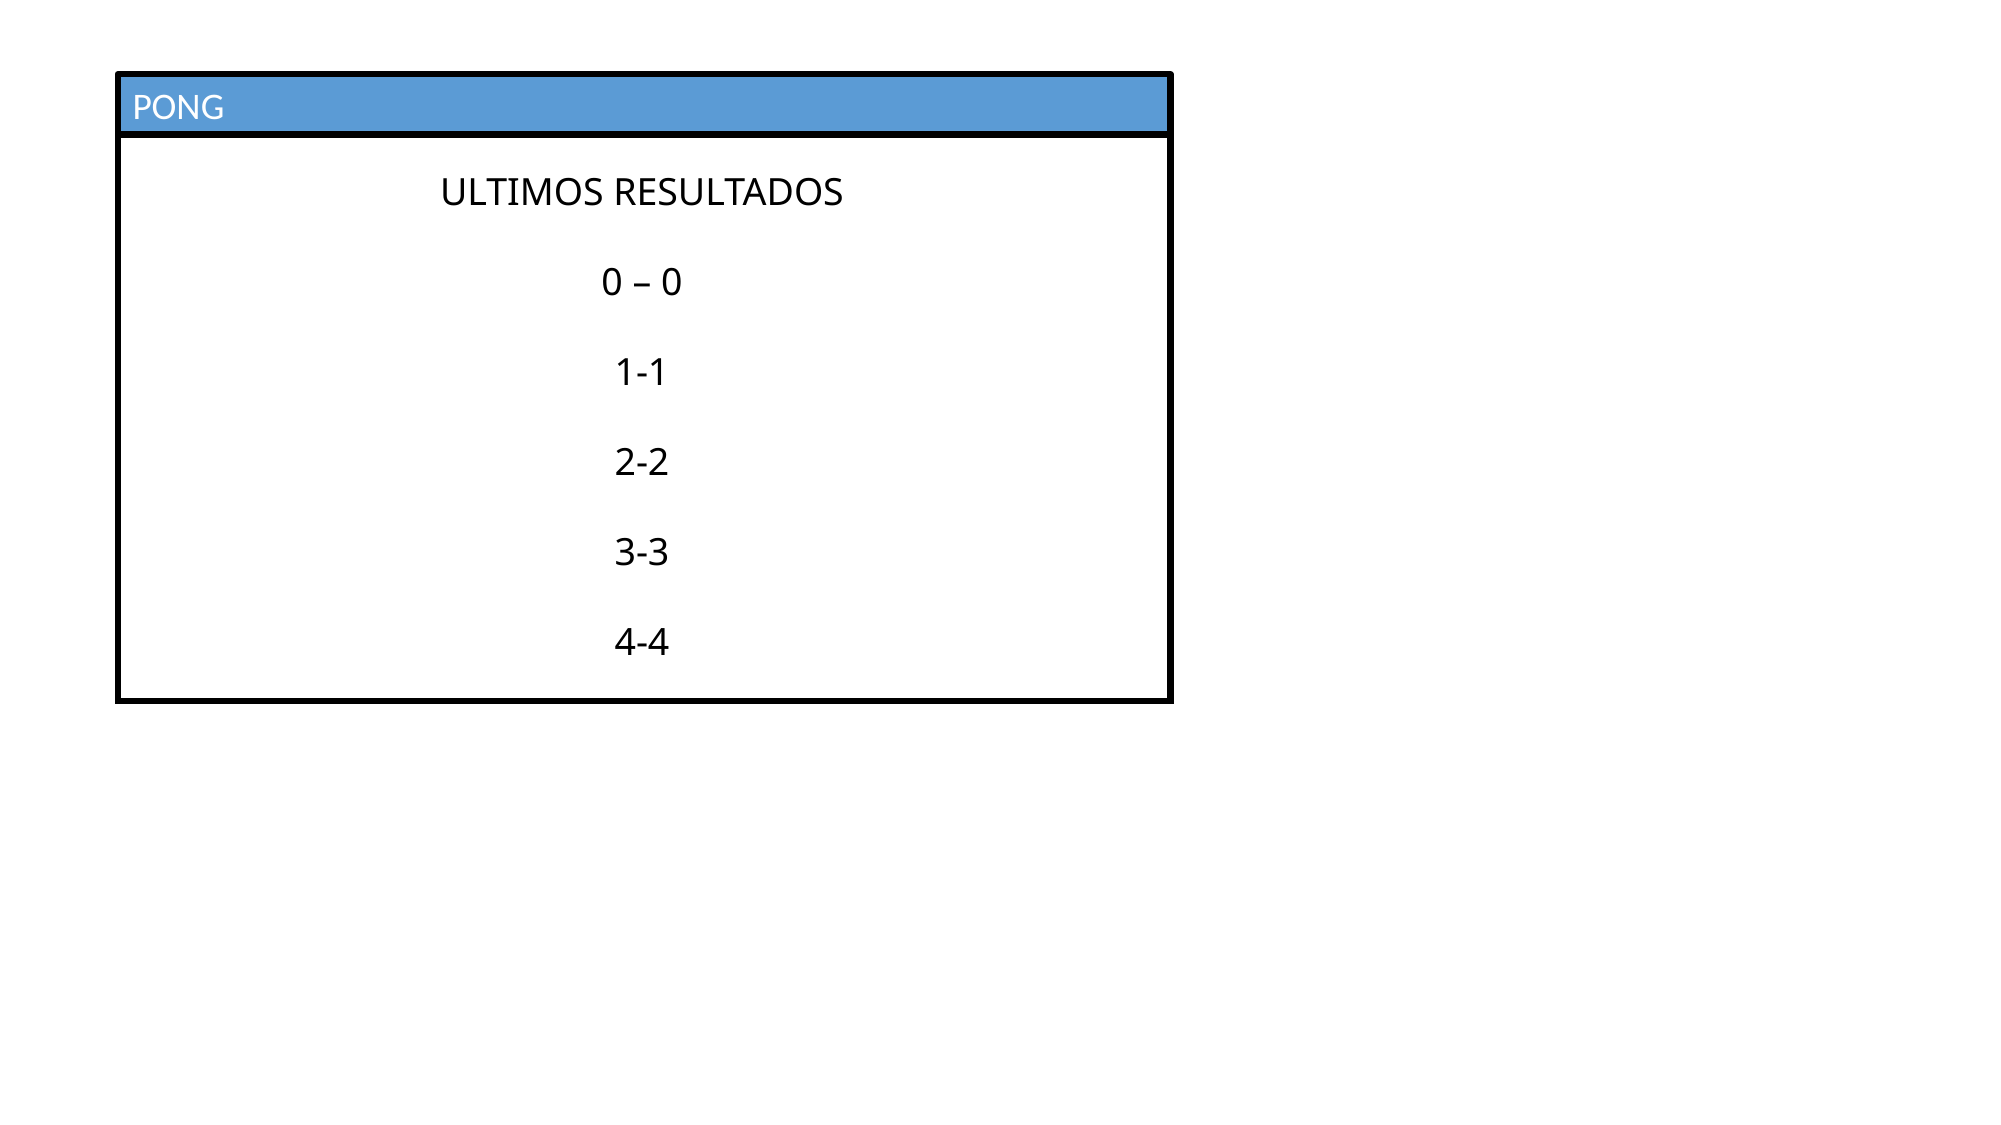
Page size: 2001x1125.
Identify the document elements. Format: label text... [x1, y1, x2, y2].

text_box PONG [117, 74, 1171, 134]
text_box ULTIMOS RESULTADOS 0 – 0 1-1 2-2 3-3 4-4 [141, 160, 1143, 671]
text_box [117, 134, 1172, 702]
